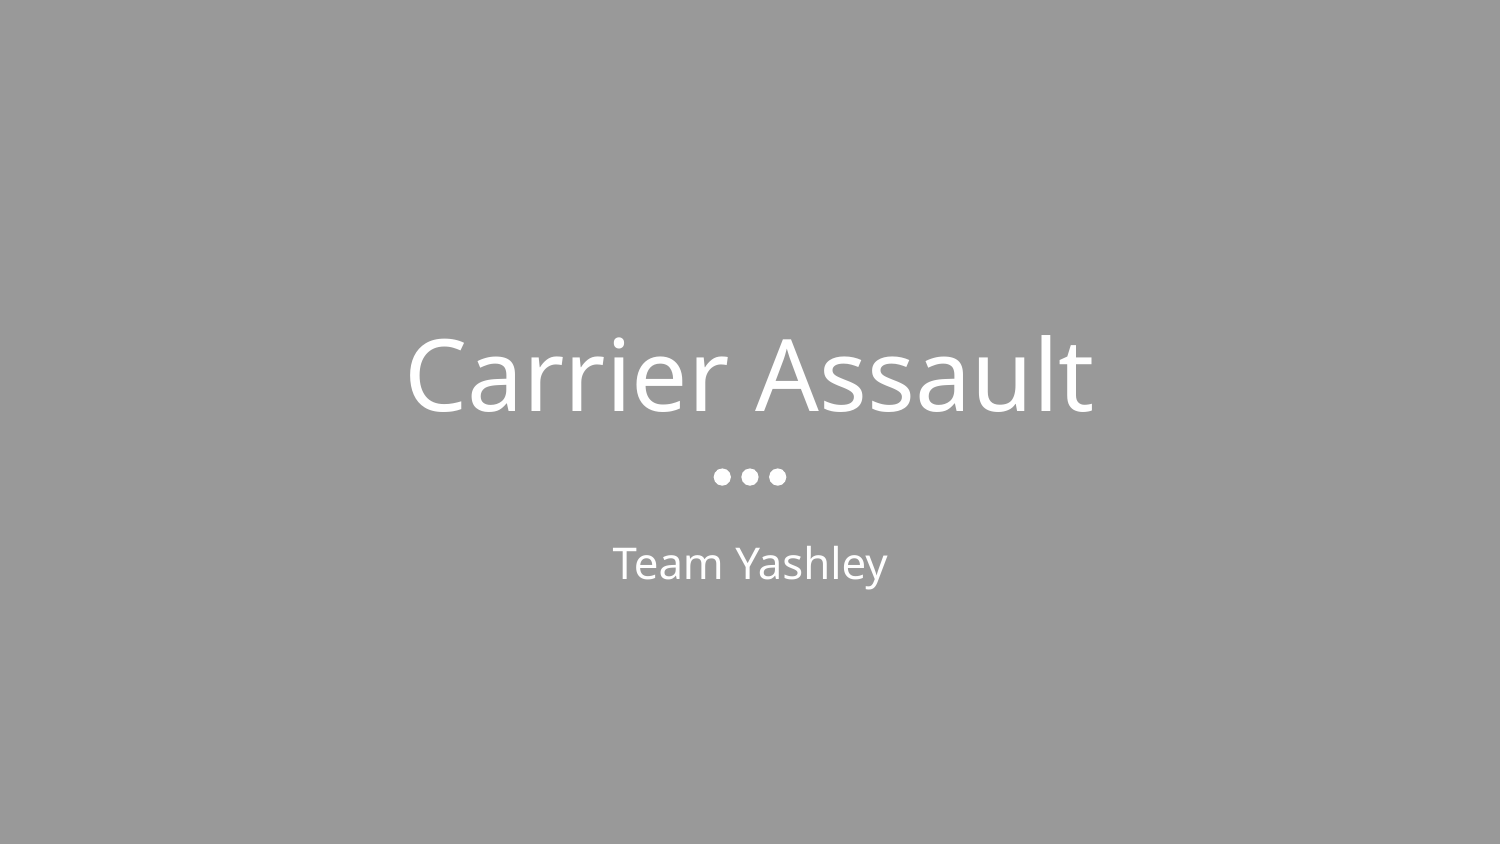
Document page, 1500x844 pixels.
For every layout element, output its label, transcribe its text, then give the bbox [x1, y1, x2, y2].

title Carrier Assault [110, 162, 1390, 447]
subtitle Team Yashley [110, 520, 1390, 651]
